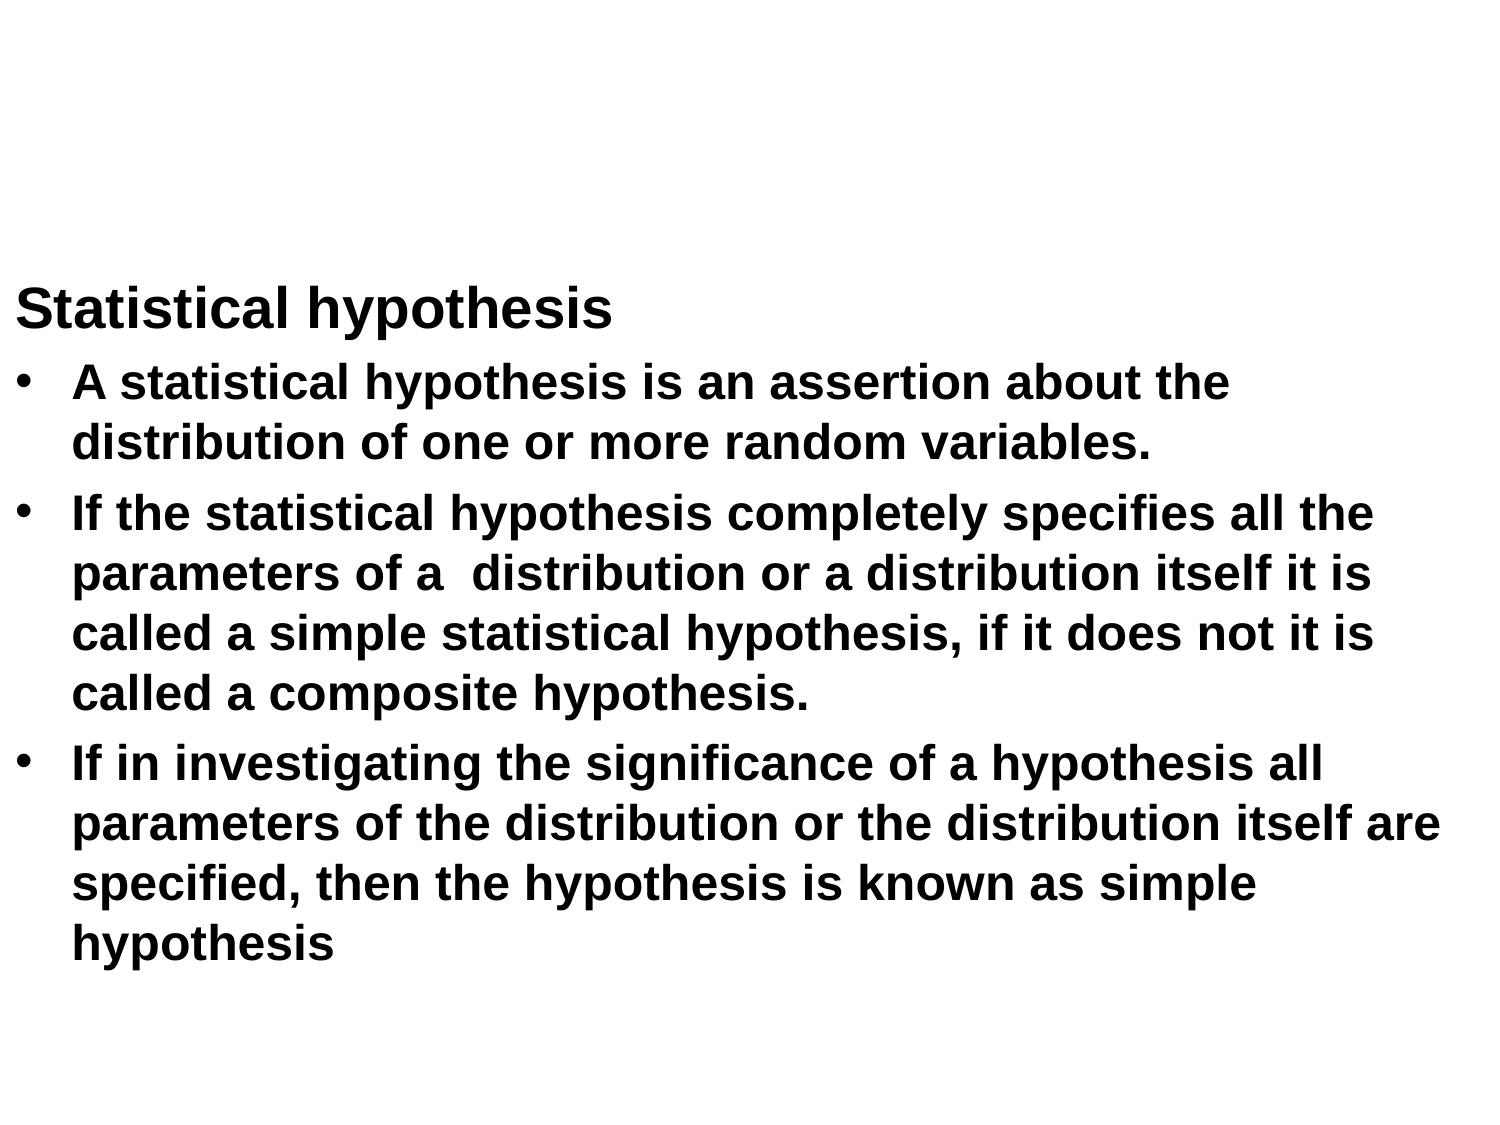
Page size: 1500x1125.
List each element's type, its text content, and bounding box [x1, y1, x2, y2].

list Statistical hypothesis A statistical hypothesis is an assertion about the distribution of one or more random variables. If the statistical hypothesis completely specifies all the parameters of a distribution or a distribution itself it is called a simple statistical hypothesis, if it does not it is called a composite hypothesis. If in investigating the significance of a hypothesis all parameters of the distribution or the distribution itself are specified, then the hypothesis is known as simple hypothesis [0, 262, 1463, 1125]
